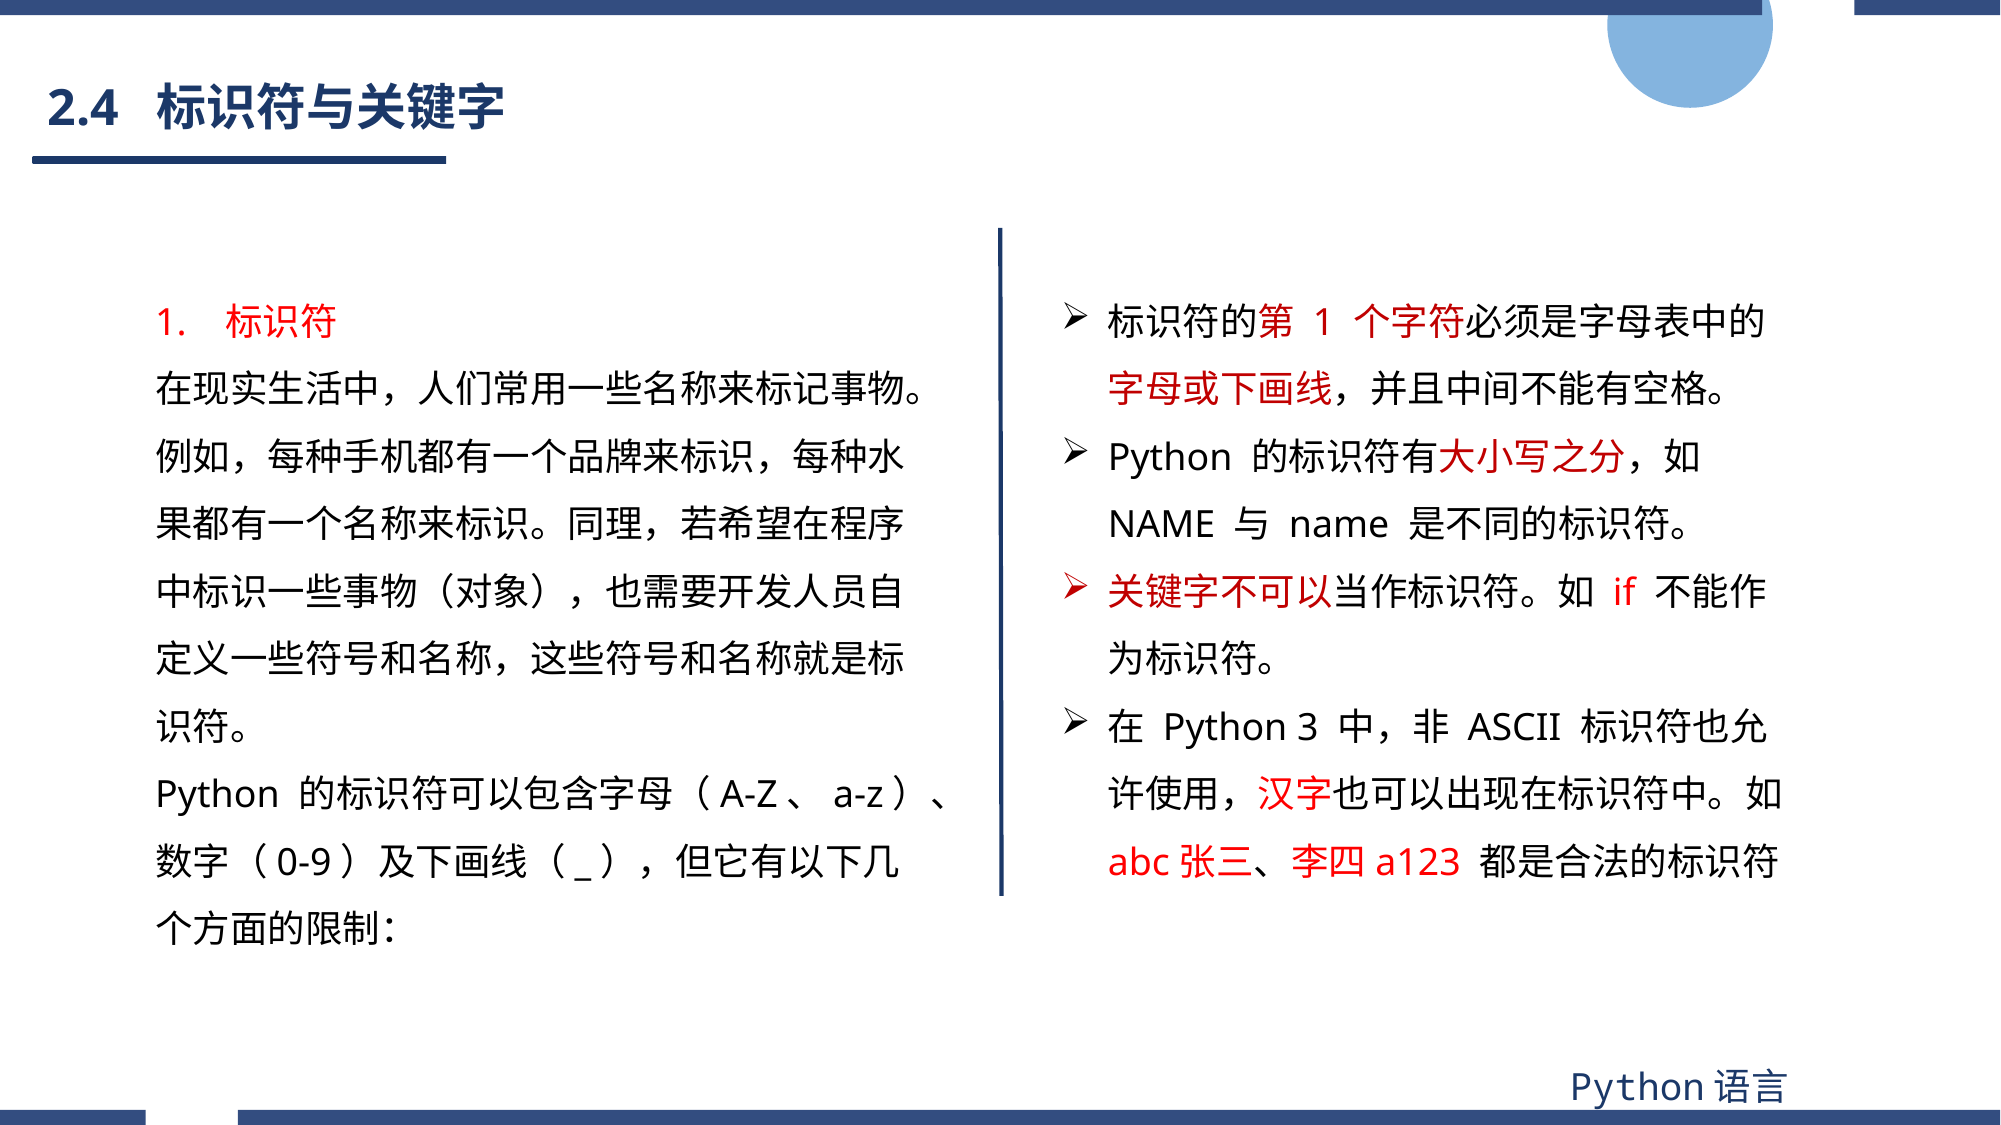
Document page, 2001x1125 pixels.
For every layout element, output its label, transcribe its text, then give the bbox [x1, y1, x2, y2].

text_box 标识符的第 1 个字符必须是字母表中的字母或下画线，并且中间不能有空格。 Python 的标识符有大小写之分，如 NAME 与 name 是不同的标识符。 关键字不可以当作标识符。如 if 不能作为标识符。 在 Python 3 中，非 ASCII 标识符也允许使用，汉字也可以出现在标识符中。如 abc张三、李四a123 都是合法的标识符 [1046, 267, 1802, 891]
title 2.4 标识符与关键字 [32, 67, 939, 152]
text_box 1. 标识符 在现实生活中，人们常用一些名称来标记事物。例如，每种手机都有一个品牌来标识，每种水果都有一个名称来标识。同理，若希望在程序中标识一些事物（对象），也需要开发人员自定义一些符号和名称，这些符号和名称就是标识符。 Python 的标识符可以包含字母（A-Z、a-z）、数字（0-9）及下画线（_），但它有以下几个方面的限制： [140, 267, 952, 958]
